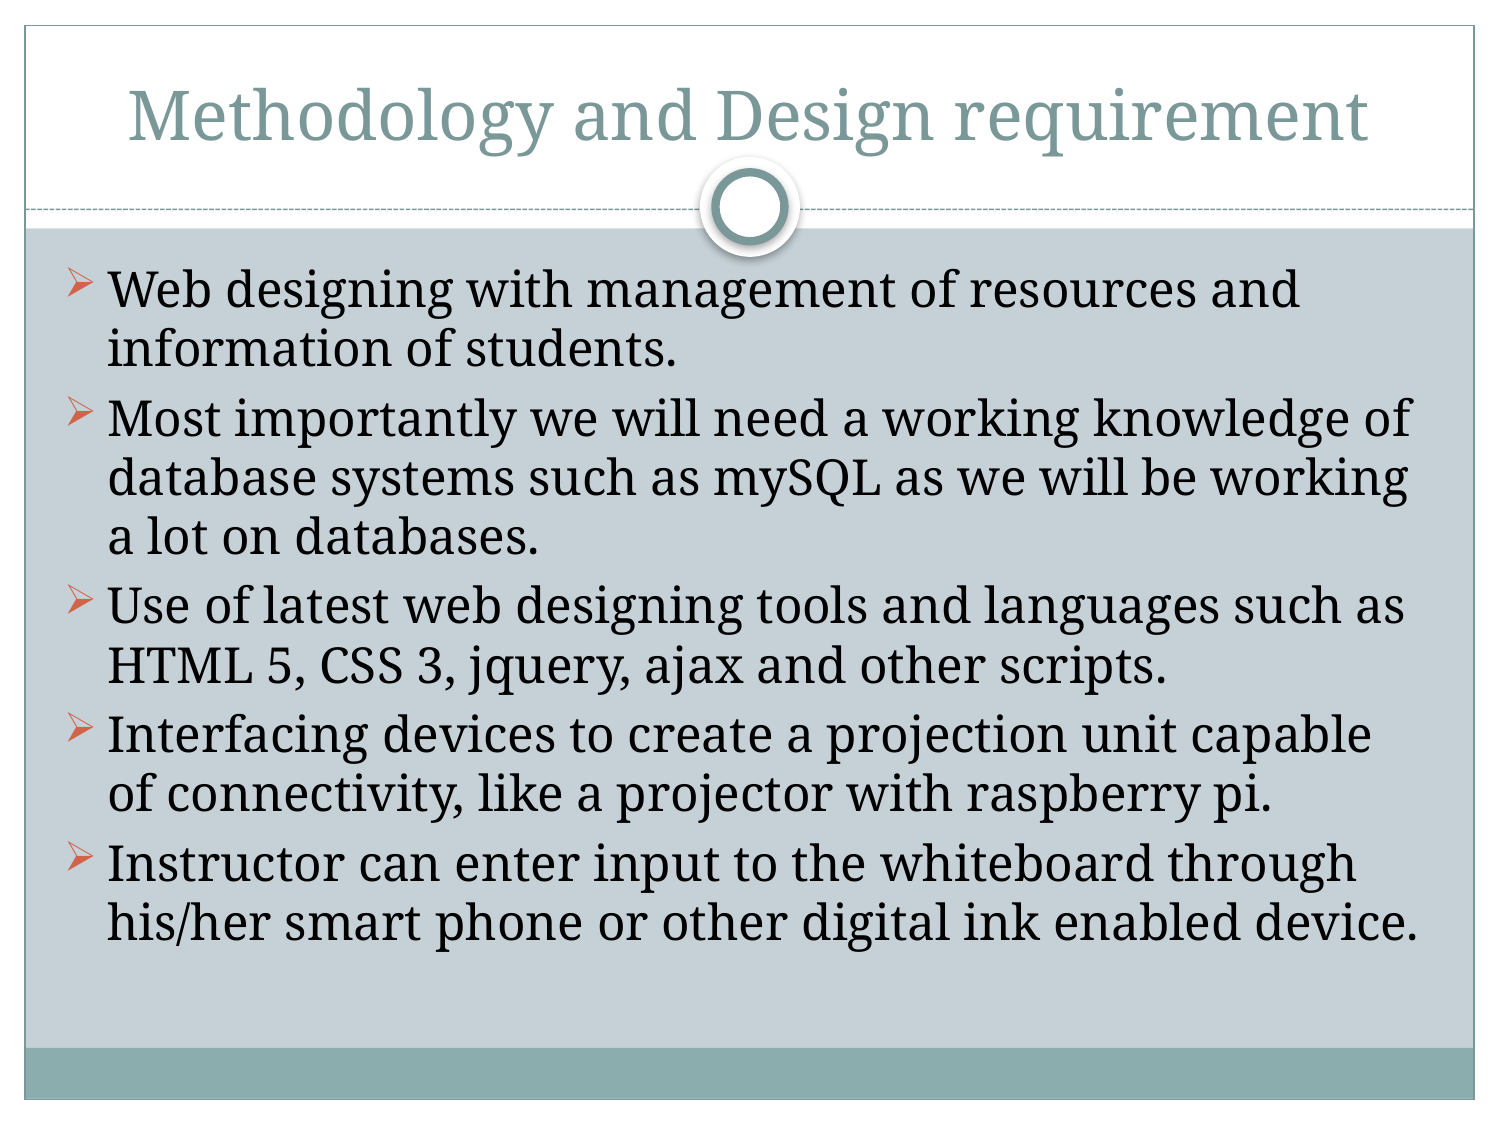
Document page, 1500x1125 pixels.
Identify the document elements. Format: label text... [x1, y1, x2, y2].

list Web designing with management of resources and information of students. Most importantly we will need a working knowledge of database systems such as mySQL as we will be working a lot on databases. Use of latest web designing tools and languages such as HTML 5, CSS 3, jquery, ajax and other scripts. Interfacing devices to create a projection unit capable of connectivity, like a projector with raspberry pi. Instructor can enter input to the whiteboard through his/her smart phone or other digital ink enabled device. [49, 250, 1445, 1025]
title Methodology and Design requirement [49, 37, 1450, 162]
